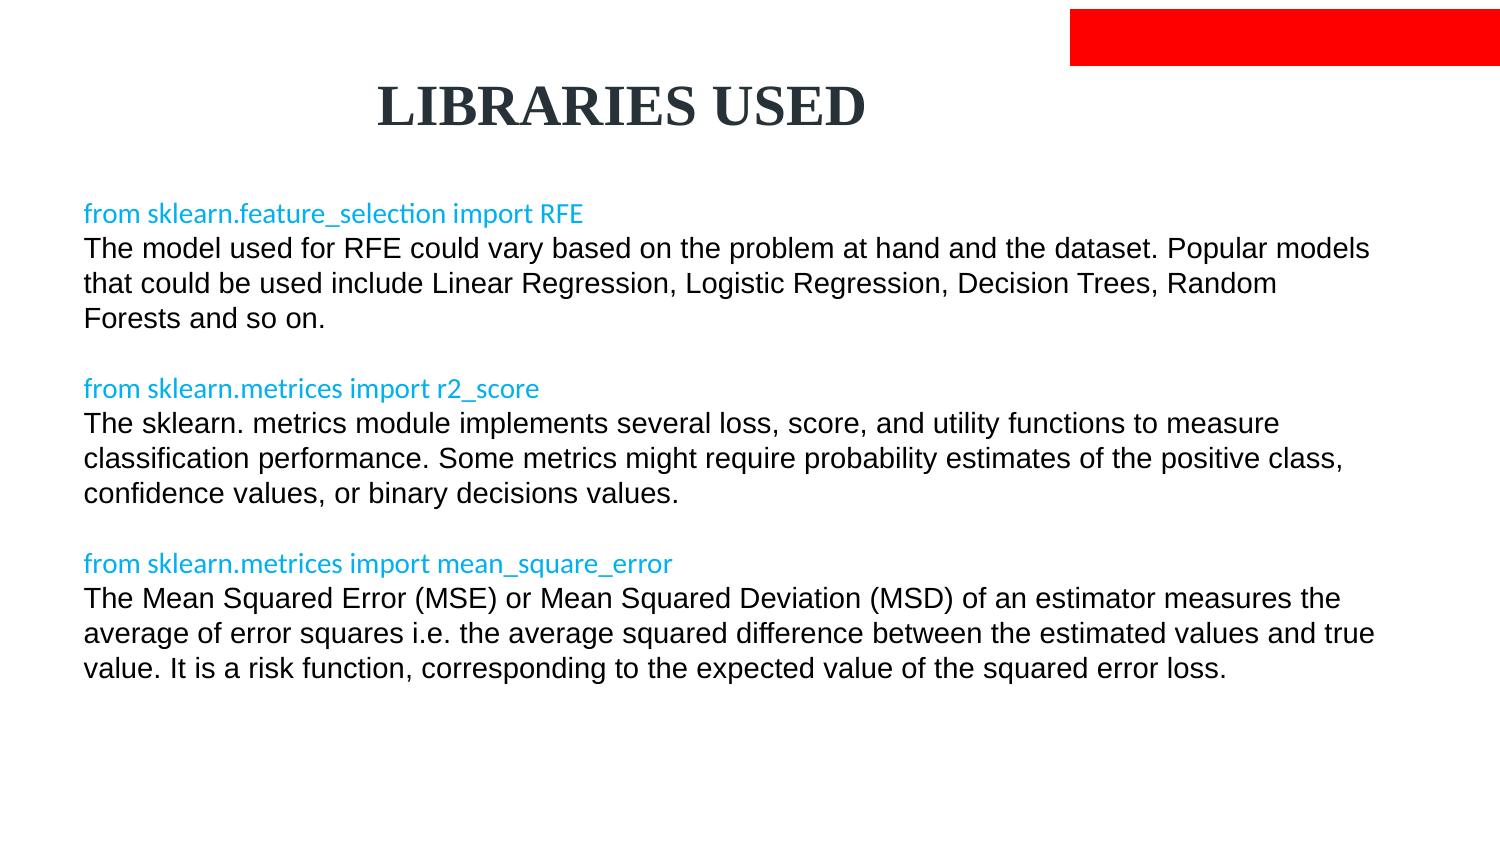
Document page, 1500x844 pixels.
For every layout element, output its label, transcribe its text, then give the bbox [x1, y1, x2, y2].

picture [1070, 9, 1500, 66]
text_box from sklearn.feature_selection import RFE The model used for RFE could vary based on the problem at hand and the dataset. Popular models that could be used include Linear Regression, Logistic Regression, Decision Trees, Random Forests and so on. from sklearn.metrices import r2_score The sklearn. metrics module implements several loss, score, and utility functions to measure classification performance. Some metrics might require probability estimates of the positive class, confidence values, or binary decisions values. from sklearn.metrices import mean_square_error The Mean Squared Error (MSE) or Mean Squared Deviation (MSD) of an estimator measures the average of error squares i.e. the average squared difference between the estimated values and true value. It is a risk function, corresponding to the expected value of the squared error loss. [68, 142, 1432, 692]
title LIBRARIES USED [375, 65, 900, 142]
